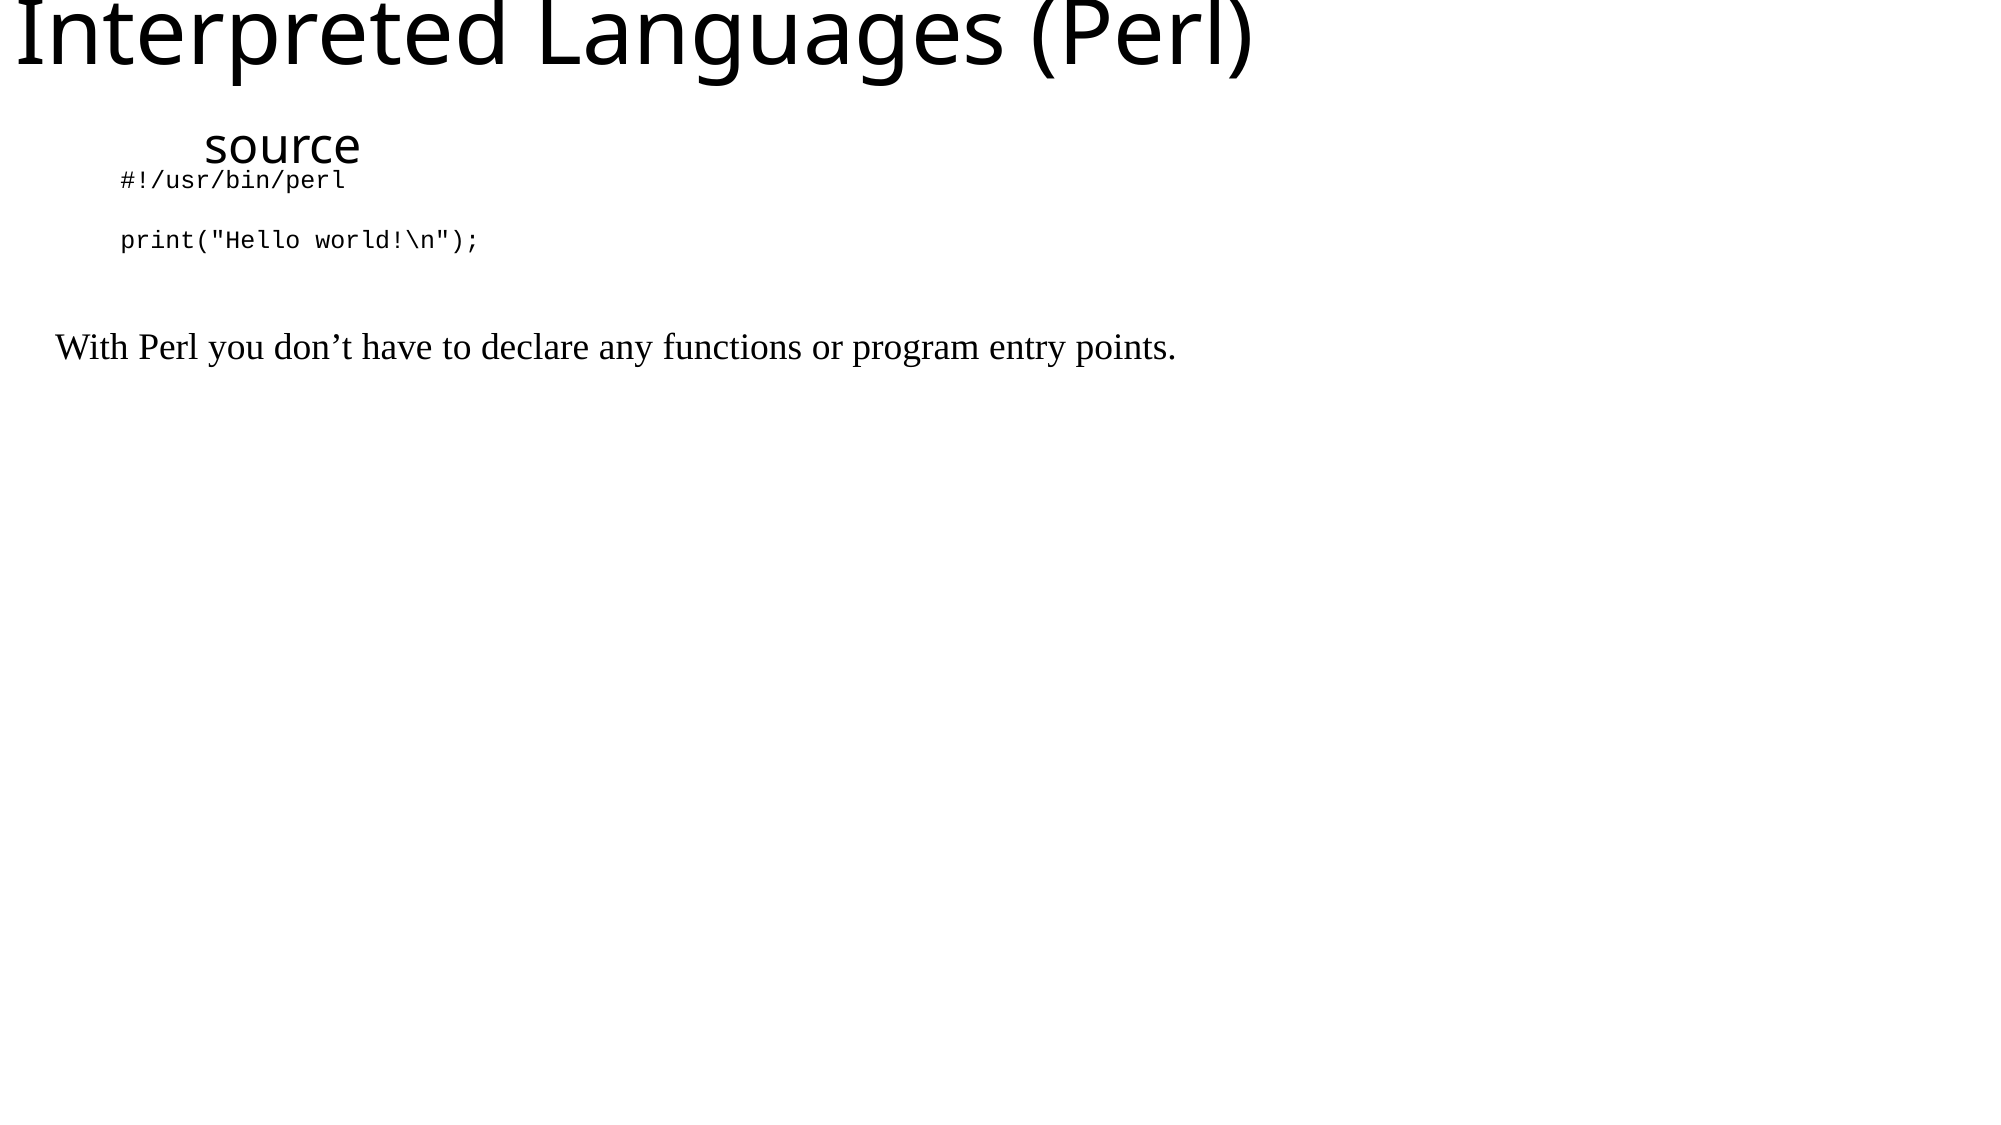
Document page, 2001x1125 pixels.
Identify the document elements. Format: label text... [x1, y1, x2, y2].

text_box Interpreted Languages (Perl) source [0, 0, 2000, 193]
text_box With Perl you don’t have to declare any functions or program entry points. [40, 314, 1960, 419]
text_box #!/usr/bin/perl print("Hello world!\n"); [105, 193, 1917, 261]
